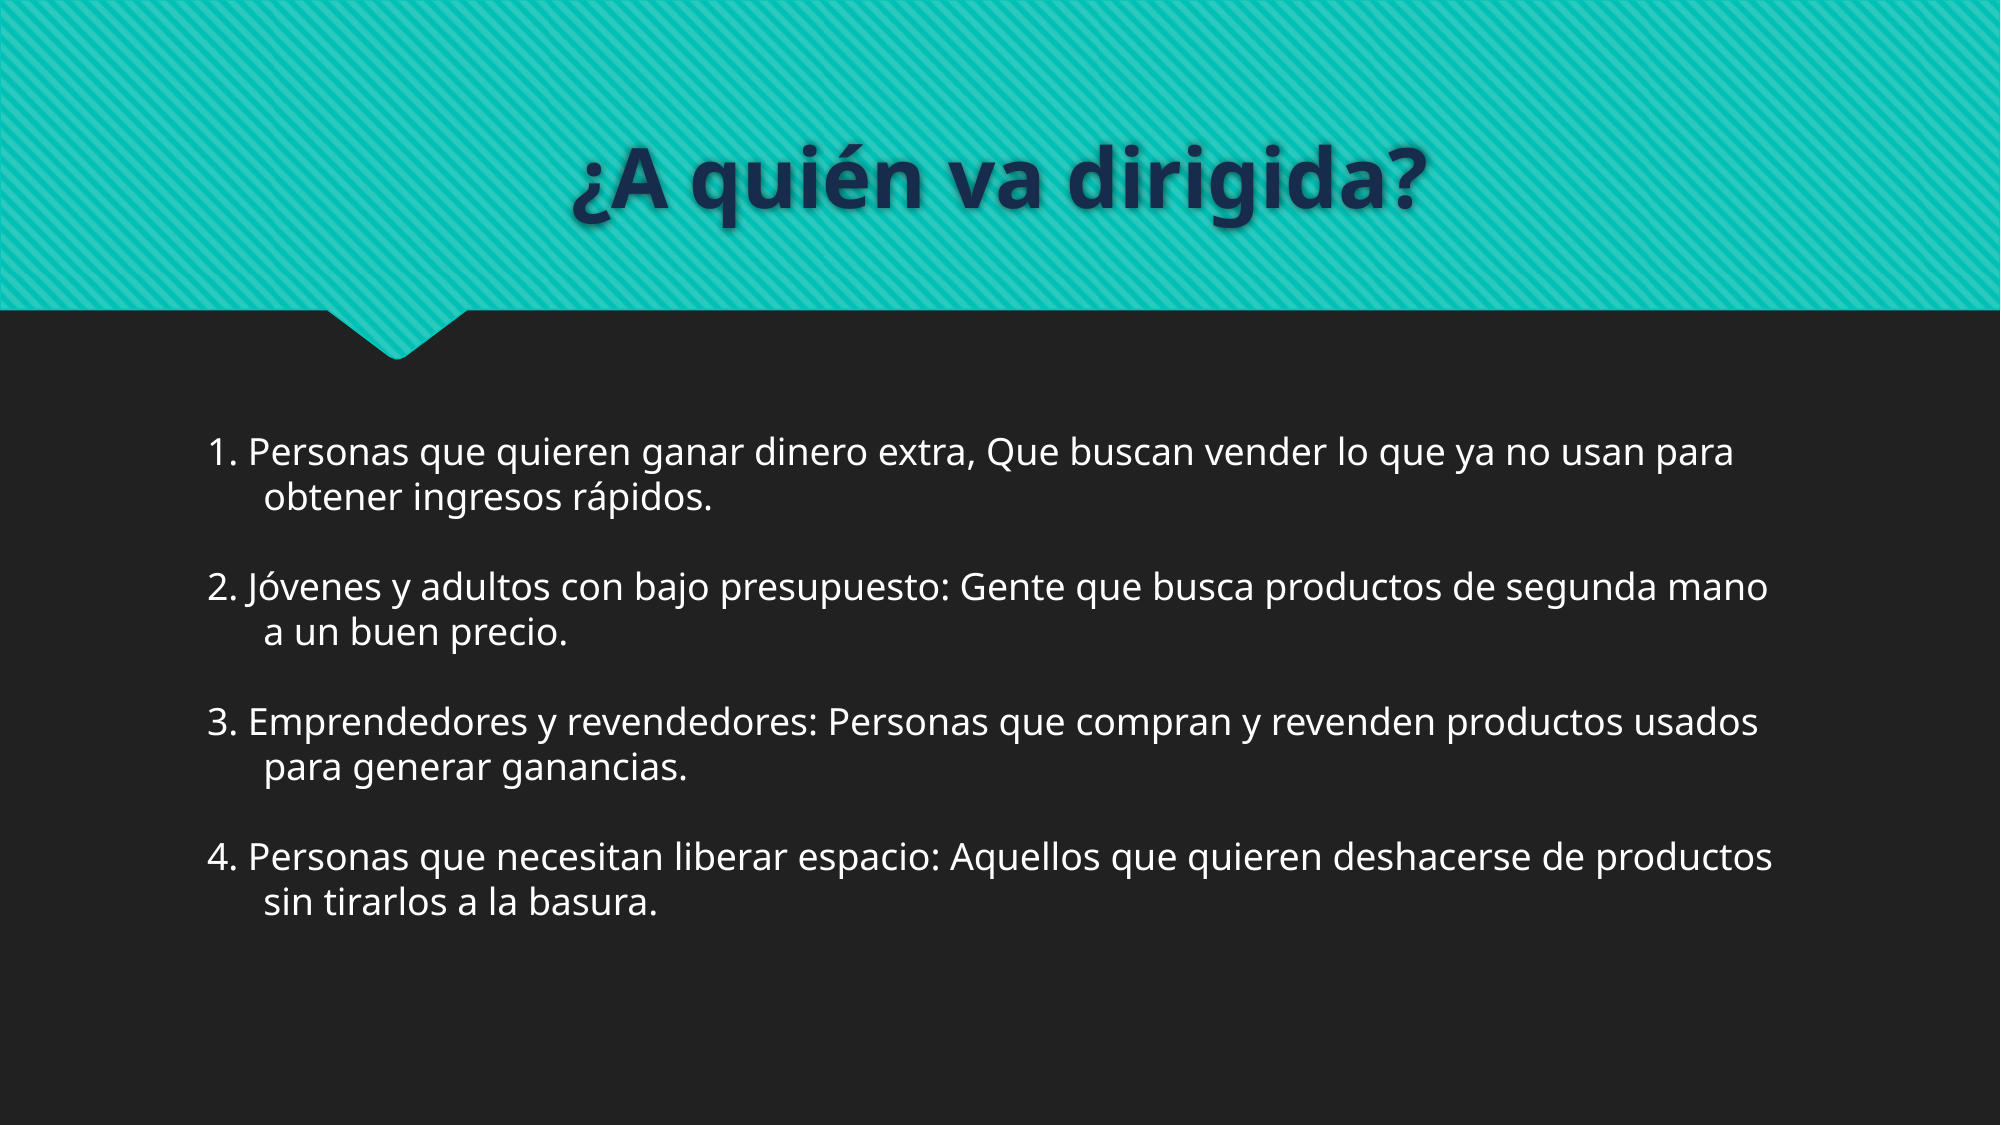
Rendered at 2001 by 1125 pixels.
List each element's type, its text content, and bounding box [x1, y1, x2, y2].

title ¿A quién va dirigida? [132, 73, 1868, 233]
text_box 1. Personas que quieren ganar dinero extra, Que buscan vender lo que ya no usan para obtener ingresos rápidos. 2. Jóvenes y adultos con bajo presupuesto: Gente que busca productos de segunda mano a un buen precio. 3. Emprendedores y revendedores: Personas que compran y revenden productos usados para generar ganancias. 4. Personas que necesitan liberar espacio: Aquellos que quieren deshacerse de productos sin tirarlos a la basura. [192, 420, 1808, 976]
